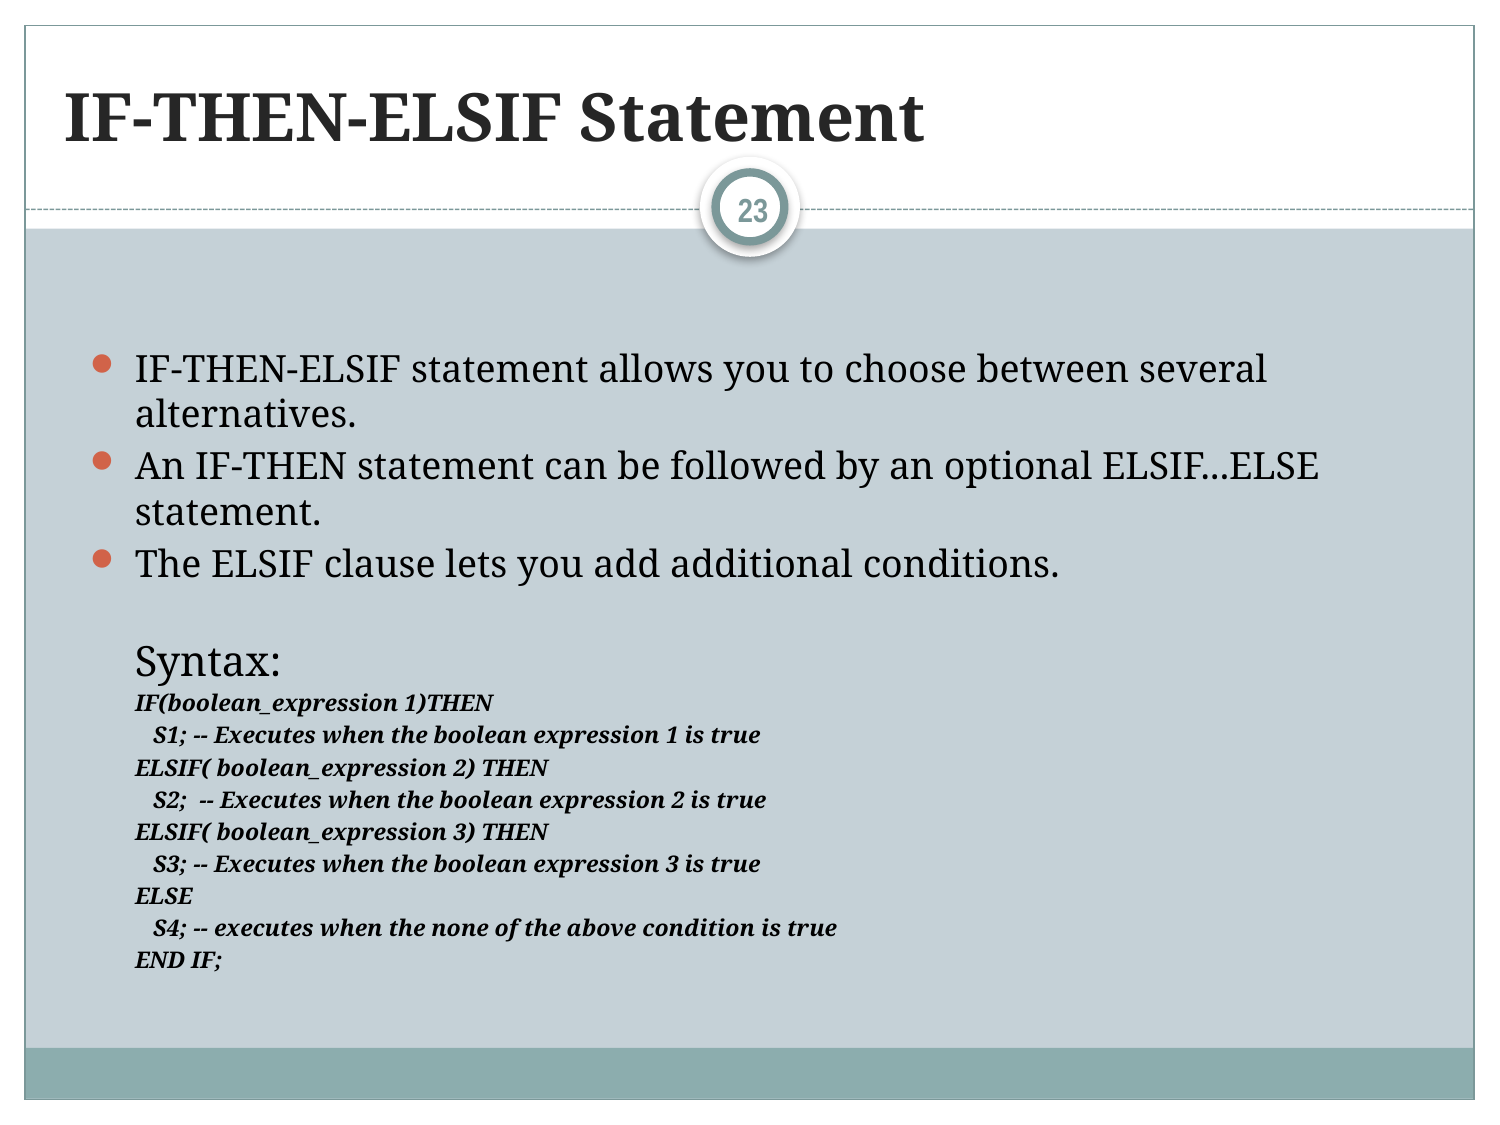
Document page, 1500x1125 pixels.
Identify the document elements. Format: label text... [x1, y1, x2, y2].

list IF-THEN-ELSIF statement allows you to choose between several alternatives. An IF-THEN statement can be followed by an optional ELSIF...ELSE statement. The ELSIF clause lets you add additional conditions. Syntax: IF(boolean_expression 1)THEN S1; -- Executes when the boolean expression 1 is true ELSIF( boolean_expression 2) THEN S2; -- Executes when the boolean expression 2 is true ELSIF( boolean_expression 3) THEN S3; -- Executes when the boolean expression 3 is true ELSE S4; -- executes when the none of the above condition is true END IF; [74, 262, 1426, 988]
slide_number 23 [715, 168, 791, 241]
title IF-THEN-ELSIF Statement [49, 37, 1450, 163]
